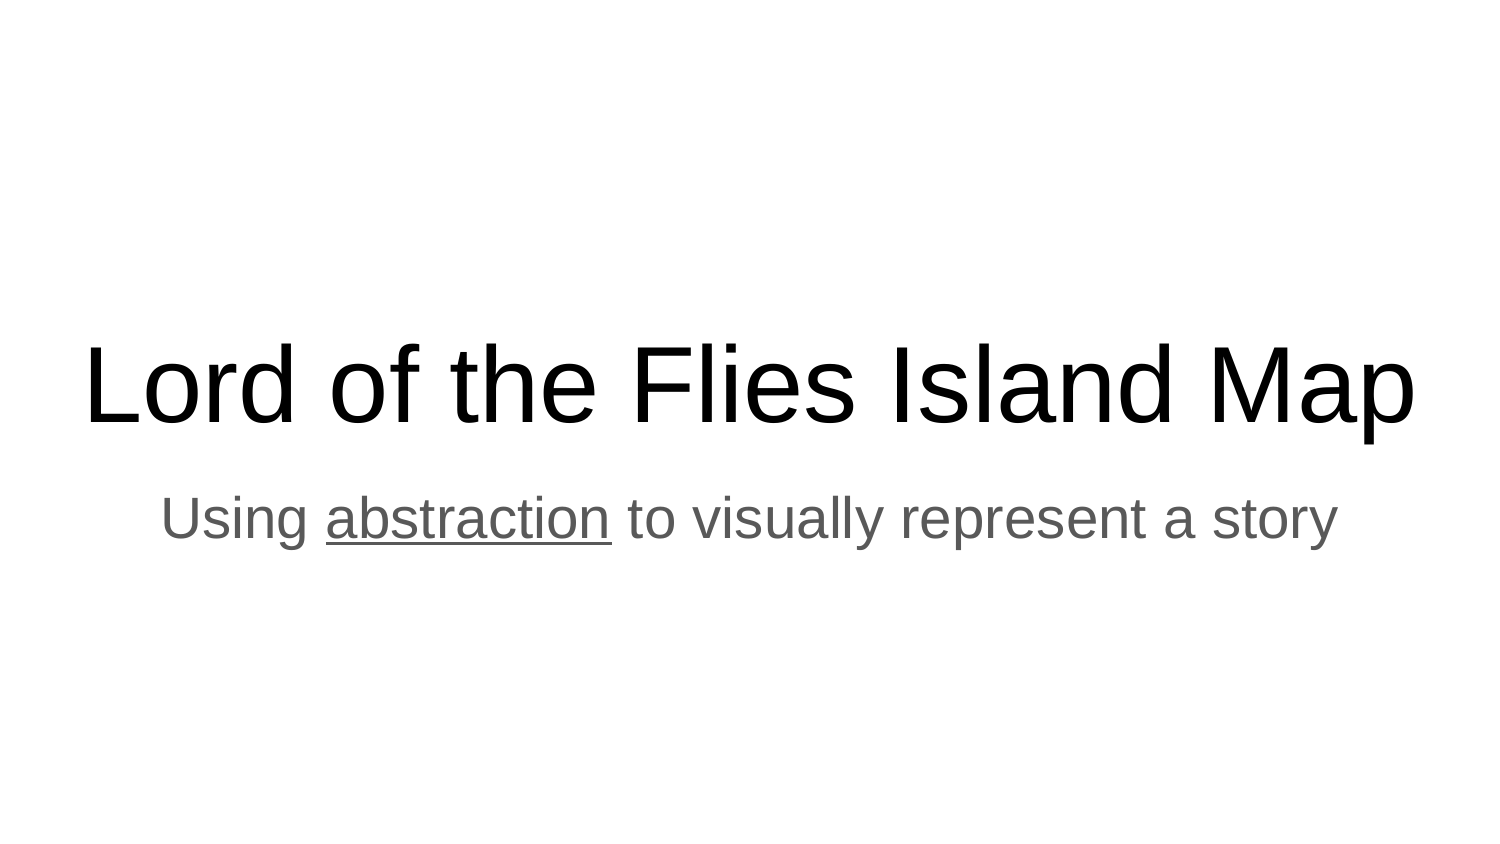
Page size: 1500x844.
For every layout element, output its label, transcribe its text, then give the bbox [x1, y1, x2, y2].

subtitle Using abstraction to visually represent a story [51, 464, 1449, 595]
title Lord of the Flies Island Map [51, 122, 1449, 459]
